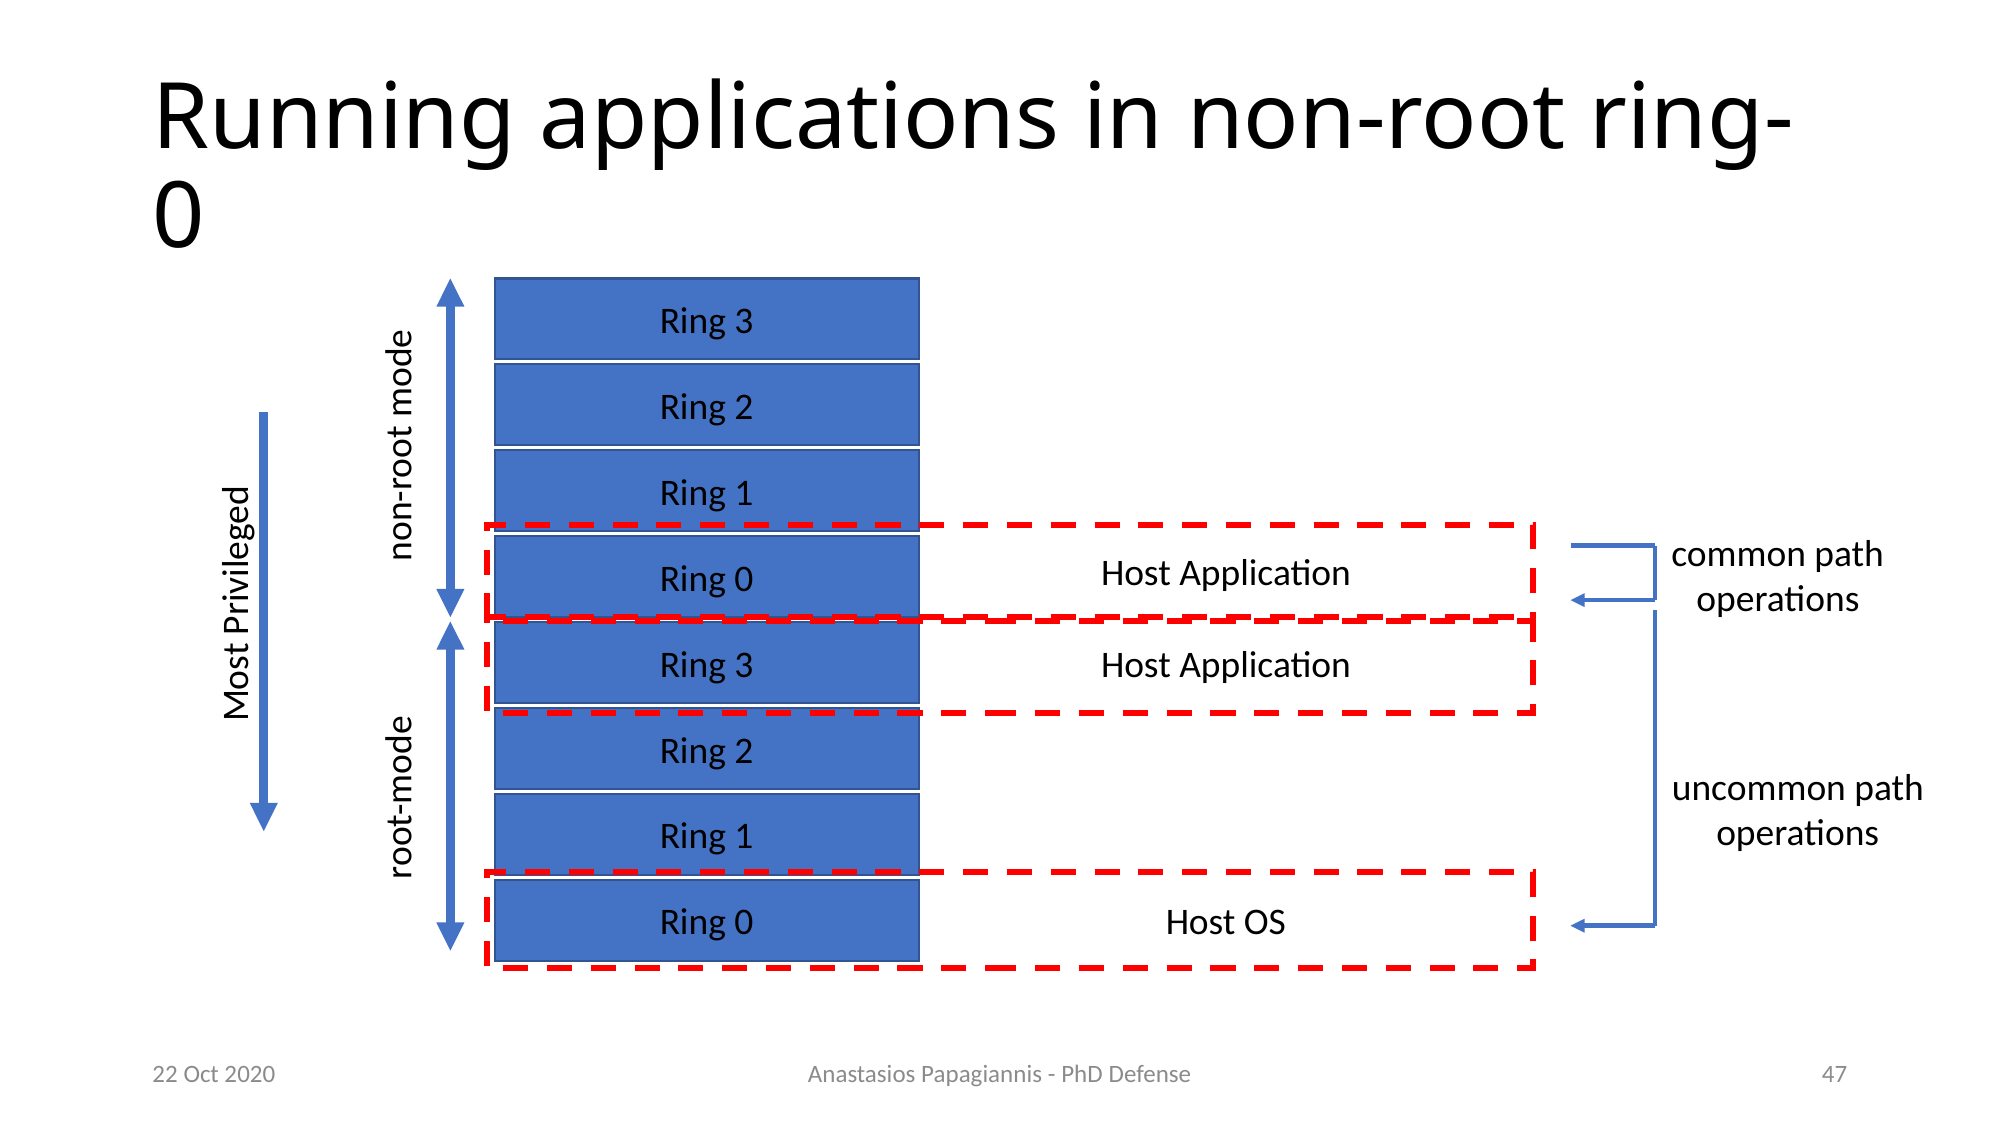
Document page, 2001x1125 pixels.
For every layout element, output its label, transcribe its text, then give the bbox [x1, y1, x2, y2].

footer Anastasios Papagiannis - PhD Defense [662, 1042, 1338, 1103]
text_box Ring 1 [645, 804, 769, 864]
text_box [494, 363, 920, 446]
text_box uncommon path operations [1656, 755, 1939, 860]
title Running applications in non-root ring-0 [137, 59, 1863, 278]
text_box [486, 524, 1534, 622]
text_box Ring 3 [645, 288, 769, 349]
text_box Ring 2 [645, 718, 769, 778]
slide_number 47 [1412, 1042, 1863, 1103]
text_box [486, 871, 1534, 969]
text_box root-mode [366, 624, 427, 894]
text_box non-root mode [366, 277, 427, 577]
text_box [494, 714, 920, 790]
text_box [494, 449, 920, 525]
text_box Host Application [1086, 632, 1367, 692]
text_box [486, 621, 1534, 714]
text_box common path operations [1656, 521, 1900, 627]
text_box [494, 793, 920, 872]
text_box Host Application [1086, 540, 1367, 600]
text_box [494, 277, 920, 360]
text_box Host OS [1151, 889, 1302, 950]
text_box Ring 1 [645, 460, 769, 521]
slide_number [137, 1042, 588, 1103]
text_box Most Privileged [203, 470, 263, 737]
text_box Ring 2 [645, 374, 769, 435]
